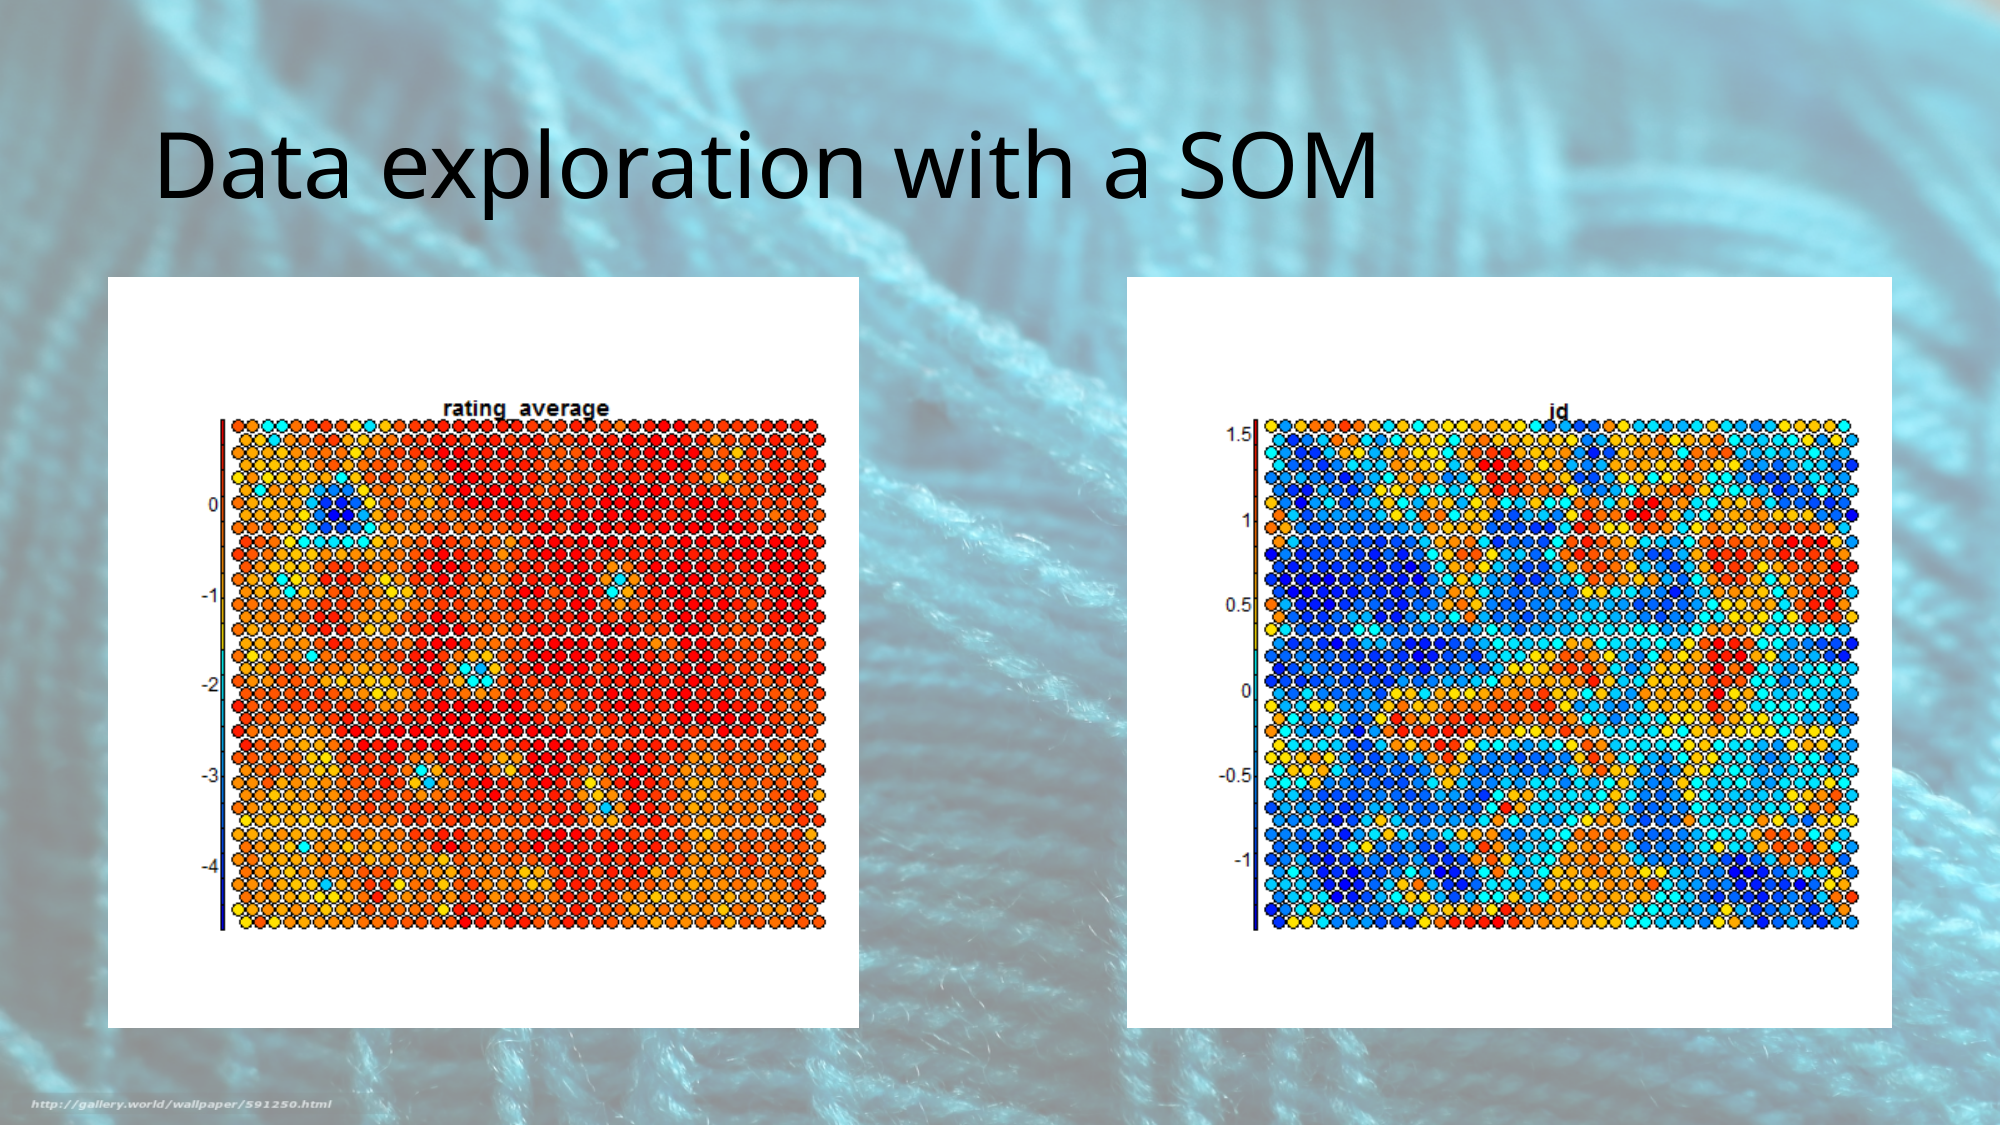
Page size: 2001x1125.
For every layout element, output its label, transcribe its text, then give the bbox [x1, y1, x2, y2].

picture [108, 277, 859, 1028]
title Data exploration with a SOM [137, 59, 1863, 278]
picture [1126, 277, 1892, 1028]
